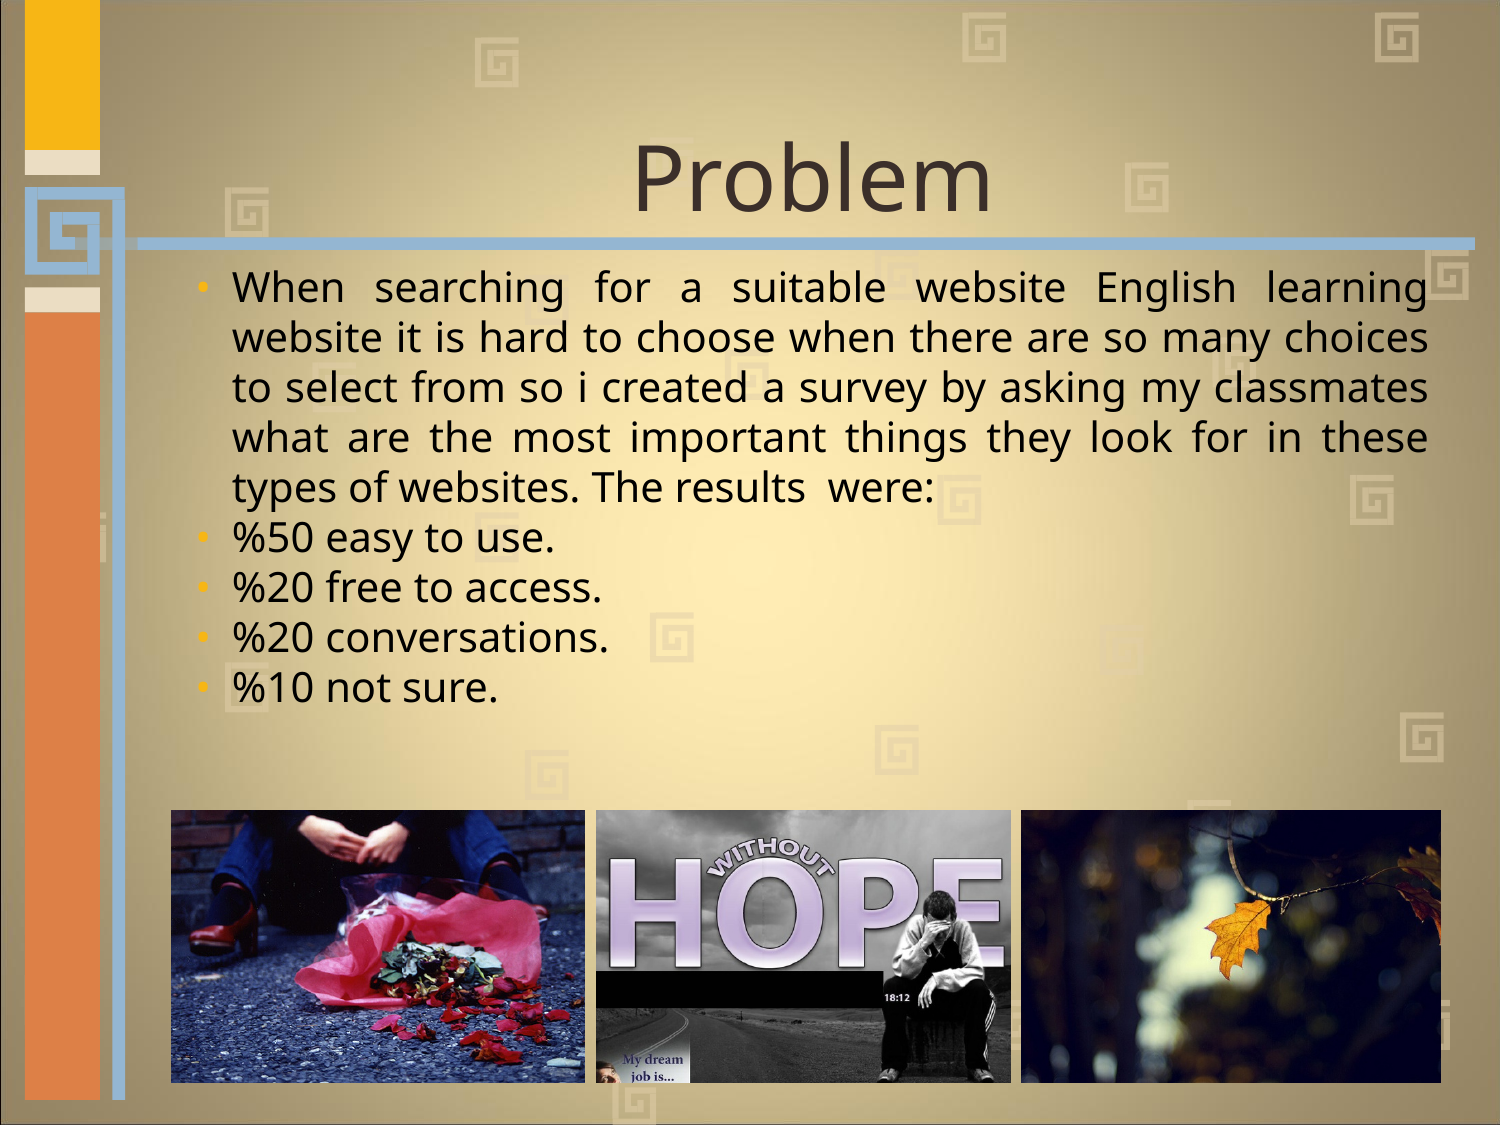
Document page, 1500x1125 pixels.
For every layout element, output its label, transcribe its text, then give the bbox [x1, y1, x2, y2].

title Problem [174, 50, 1450, 238]
picture [0, 0, 1500, 1125]
text_box When searching for a suitable website English learning website it is hard to choose when there are so many choices to select from so i created a survey by asking my classmates what are the most important things they look for in these types of websites. The results were: %50 easy to use. %20 free to access. %20 conversations. %10 not sure. [180, 203, 1445, 669]
